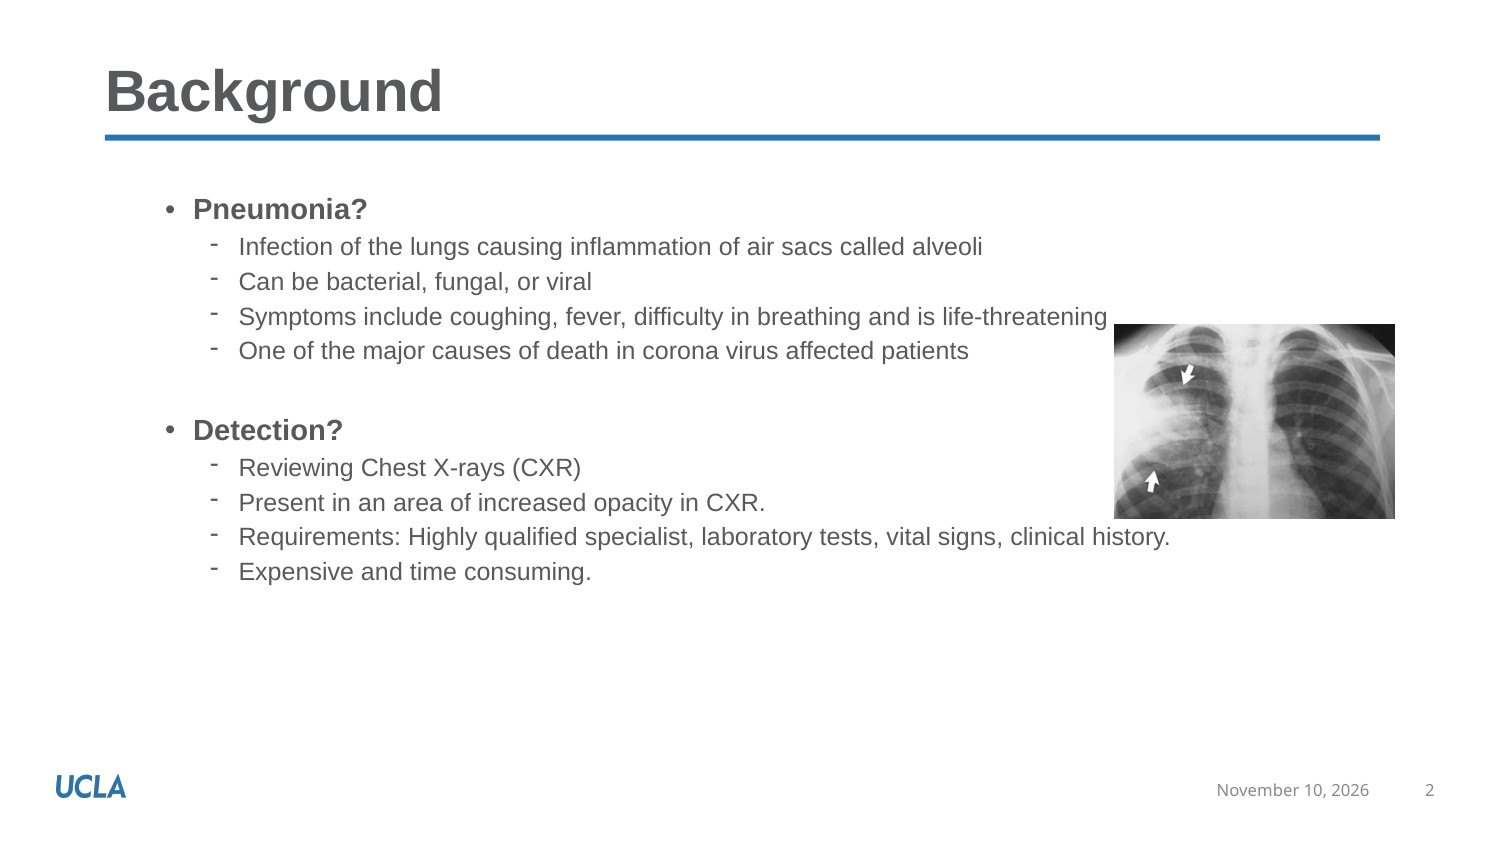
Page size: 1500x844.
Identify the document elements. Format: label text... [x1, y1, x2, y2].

picture [56, 774, 126, 798]
picture [1114, 324, 1395, 519]
title Background [105, 60, 1380, 125]
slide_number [1215, 780, 1370, 840]
text_box Pneumonia? Infection of the lungs causing inflammation of air sacs called alveoli Can be bacterial, fungal, or viral Symptoms include coughing, fever, difficulty in breathing and is life-threatening One of the major causes of death in corona virus affected patients Detection? Reviewing Chest X-rays (CXR) Present in an area of increased opacity in CXR. Requirements: Highly qualified specialist, laboratory tests, vital signs, clinical history. Expensive and time consuming. [104, 195, 1380, 587]
slide_number 2 [1425, 780, 1500, 840]
